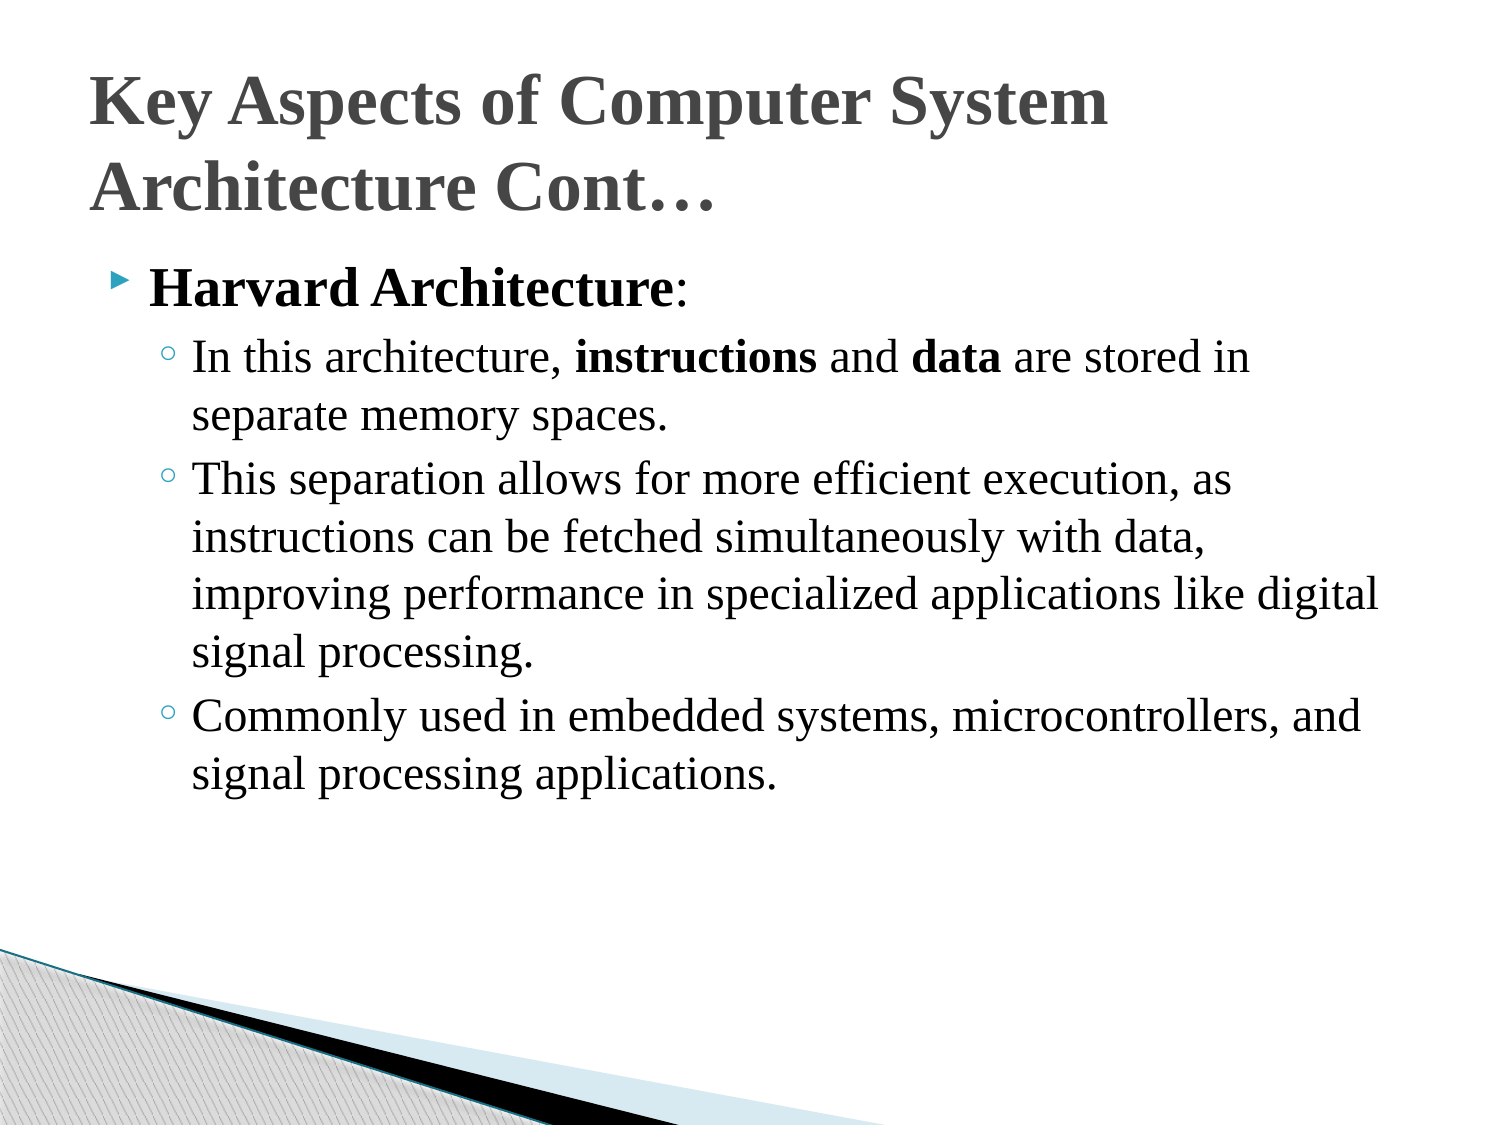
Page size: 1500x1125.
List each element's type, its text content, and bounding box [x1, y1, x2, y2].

list Harvard Architecture: In this architecture, instructions and data are stored in separate memory spaces. This separation allows for more efficient execution, as instructions can be fetched simultaneously with data, improving performance in specialized applications like digital signal processing. Commonly used in embedded systems, microcontrollers, and signal processing applications. [75, 243, 1425, 986]
title Key Aspects of Computer System Architecture Cont… [75, 45, 1425, 233]
